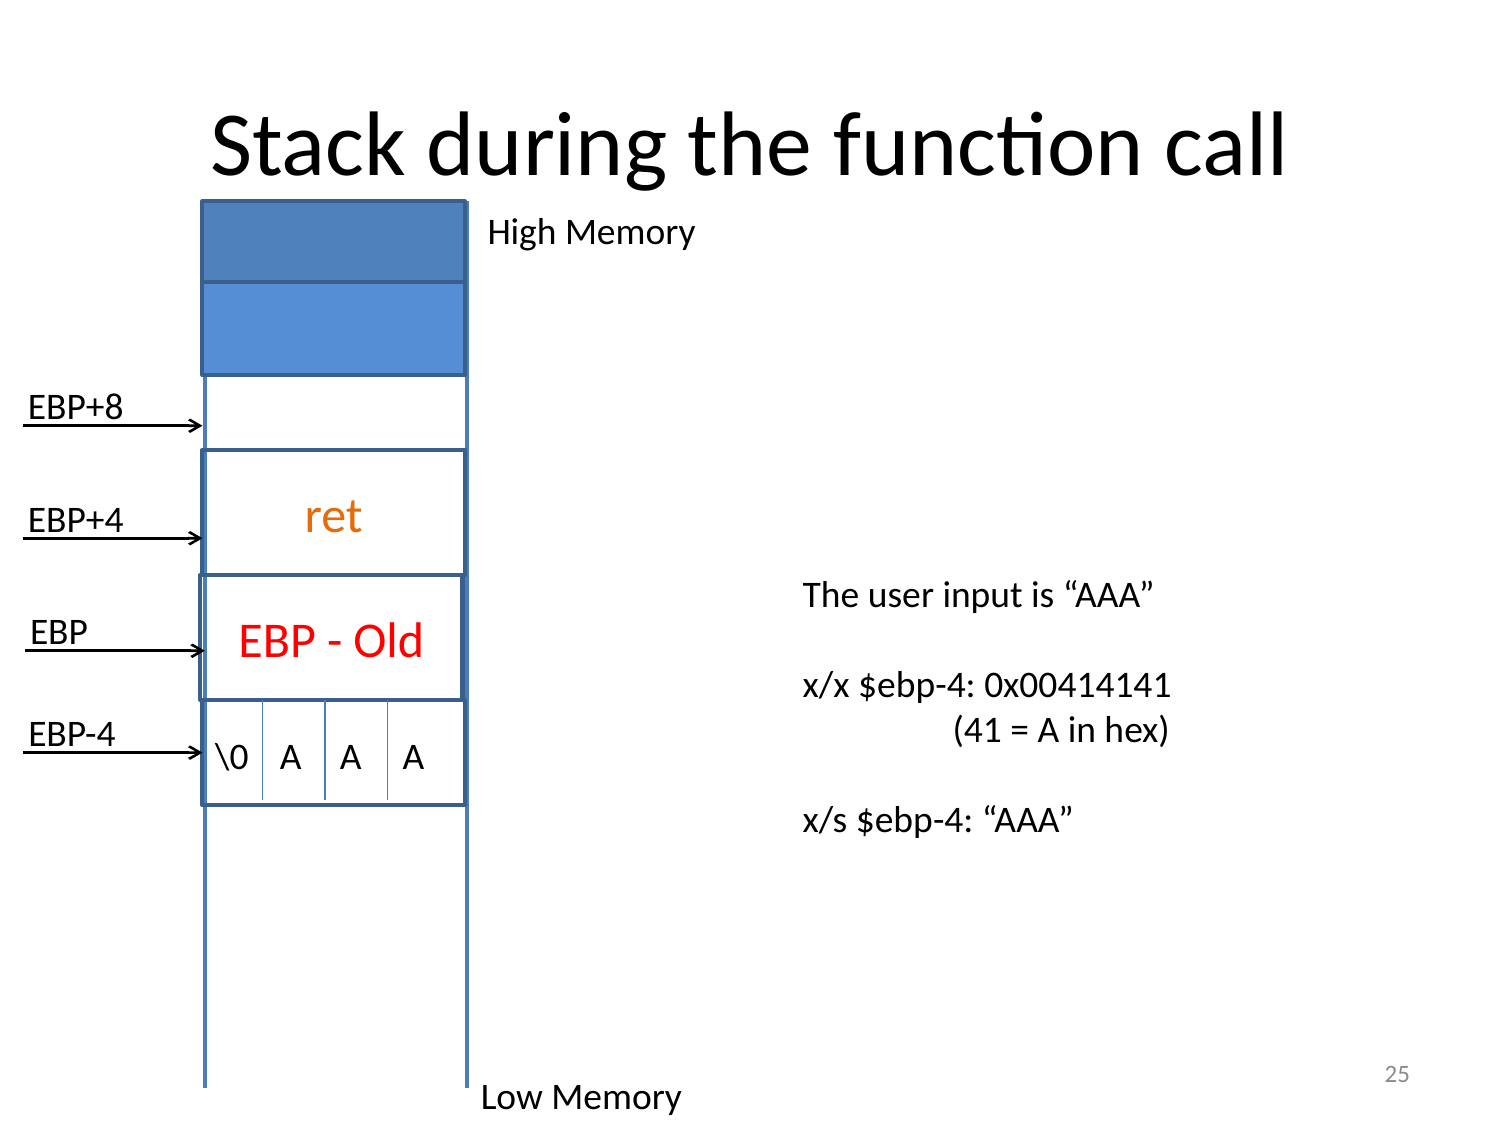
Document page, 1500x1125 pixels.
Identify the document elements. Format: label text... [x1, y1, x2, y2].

text_box EBP - Old [209, 573, 462, 698]
text_box EBP+4 [13, 487, 139, 548]
text_box A [329, 724, 377, 785]
text_box [209, 280, 462, 377]
text_box ret [209, 448, 462, 573]
text_box EBP [15, 599, 103, 660]
title Stack during the function call [75, 45, 1425, 233]
text_box A [391, 724, 440, 785]
text_box EBP-4 [13, 701, 131, 762]
text_box The user input is “AAA” x/x $ebp-4: 0x00414141 (41 = A in hex) x/s $ebp-4: “AAA” [788, 562, 1187, 848]
text_box EBP+8 [13, 374, 139, 435]
text_box [209, 698, 462, 807]
text_box High Memory [472, 199, 712, 260]
text_box A [266, 724, 317, 785]
slide_number 25 [1074, 1042, 1425, 1103]
text_box \0 [209, 724, 258, 785]
text_box [200, 199, 467, 280]
text_box Low Memory [466, 1064, 698, 1125]
